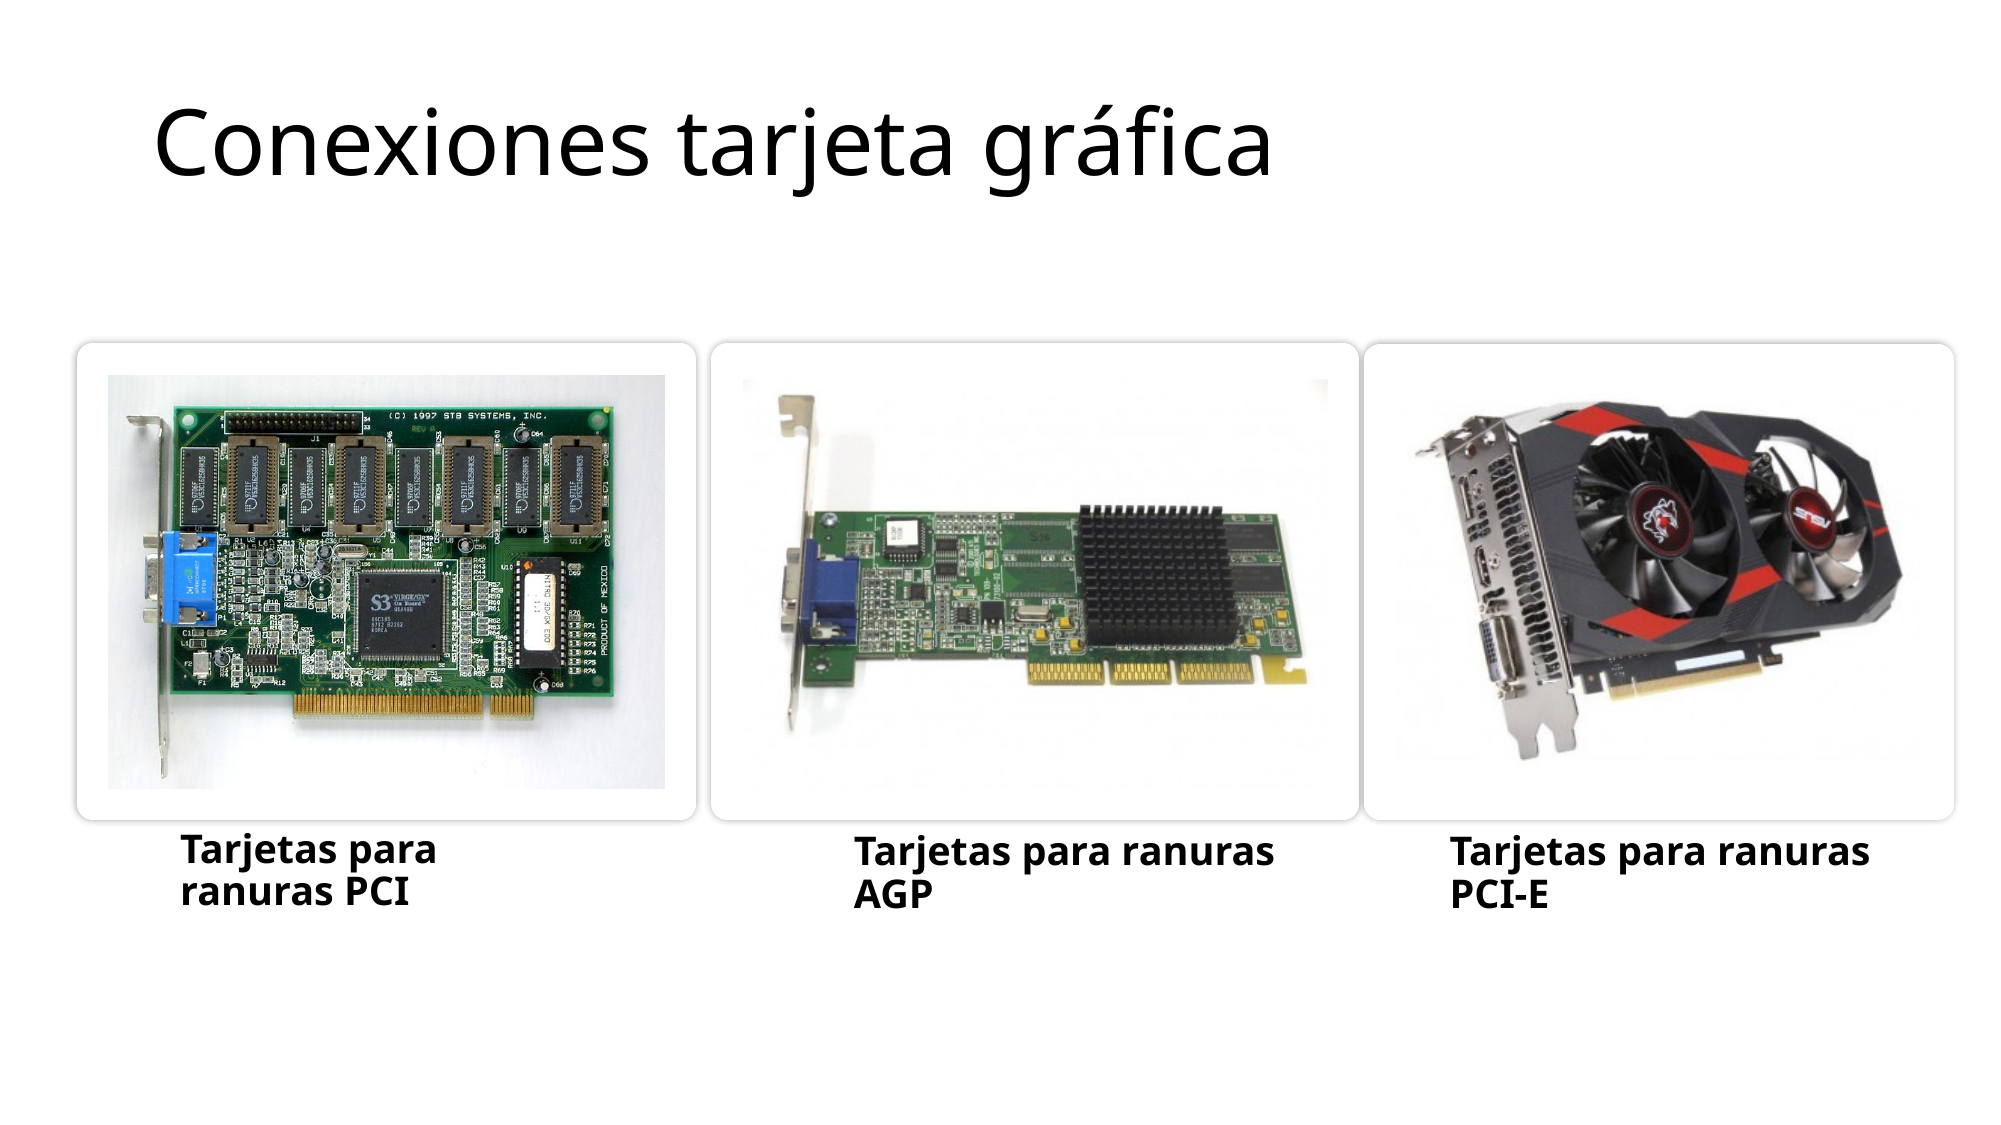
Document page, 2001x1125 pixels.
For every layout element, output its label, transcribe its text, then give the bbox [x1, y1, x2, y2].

picture [1395, 375, 1923, 789]
picture [742, 374, 1328, 789]
picture [108, 374, 665, 789]
text_box Tarjetas para ranuras AGP [839, 824, 1298, 931]
text_box Tarjetas para ranuras PCI-E [1434, 824, 1910, 931]
text_box [137, 232, 2000, 1099]
text_box Conexiones tarjeta gráfica [137, 59, 1862, 232]
text_box Tarjetas para ranuras PCI [165, 821, 608, 929]
